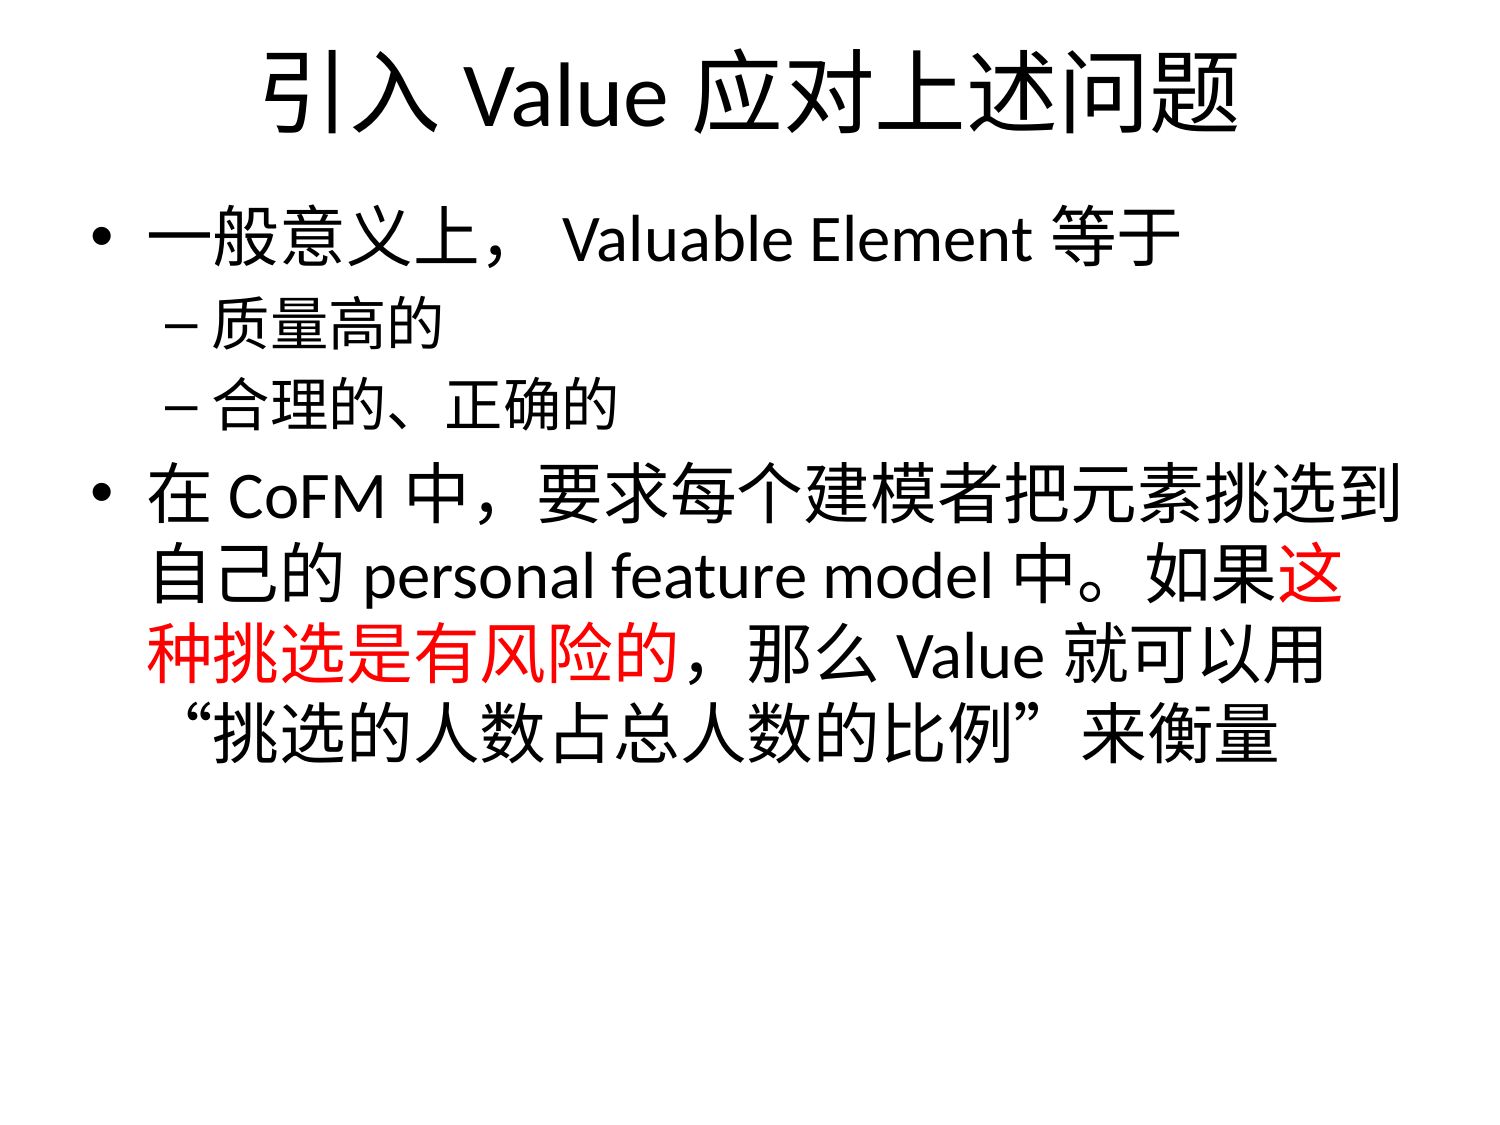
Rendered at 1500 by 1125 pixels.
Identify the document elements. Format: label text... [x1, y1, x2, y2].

title 引入Value应对上述问题 [75, 24, 1425, 155]
list 一般意义上，Valuable Element等于 质量高的 合理的、正确的 在CoFM中，要求每个建模者把元素挑选到自己的personal feature model中。如果这种挑选是有风险的，那么Value就可以用“挑选的人数占总人数的比例”来衡量 [75, 187, 1425, 1005]
